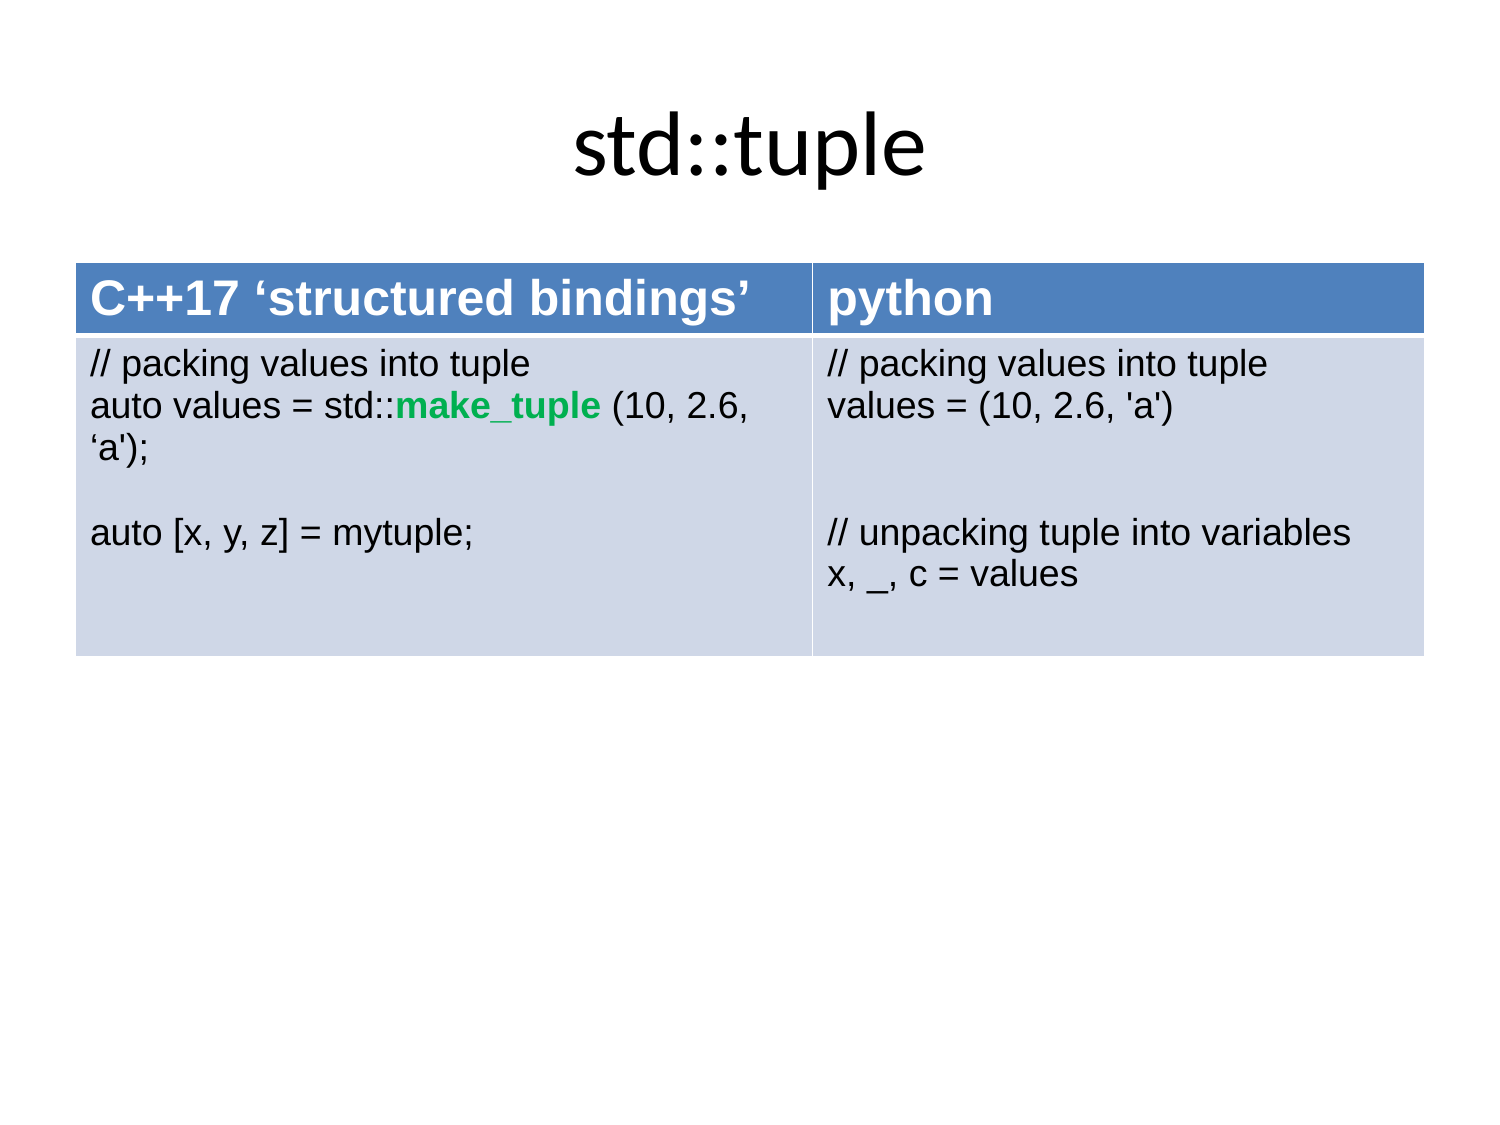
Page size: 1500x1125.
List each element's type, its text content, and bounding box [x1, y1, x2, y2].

title std::tuple [75, 45, 1425, 233]
table_header C++17 ‘structured bindings’ [76, 263, 812, 333]
table_cell // packing values into tuple auto values = std::make_tuple (10, 2.6, ‘a'); auto [x, y, z] = mytuple; [76, 338, 812, 656]
table_cell // packing values into tuple values = (10, 2.6, 'a') // unpacking tuple into variables x, _, c = values [813, 338, 1424, 656]
table_header python [813, 263, 1424, 333]
